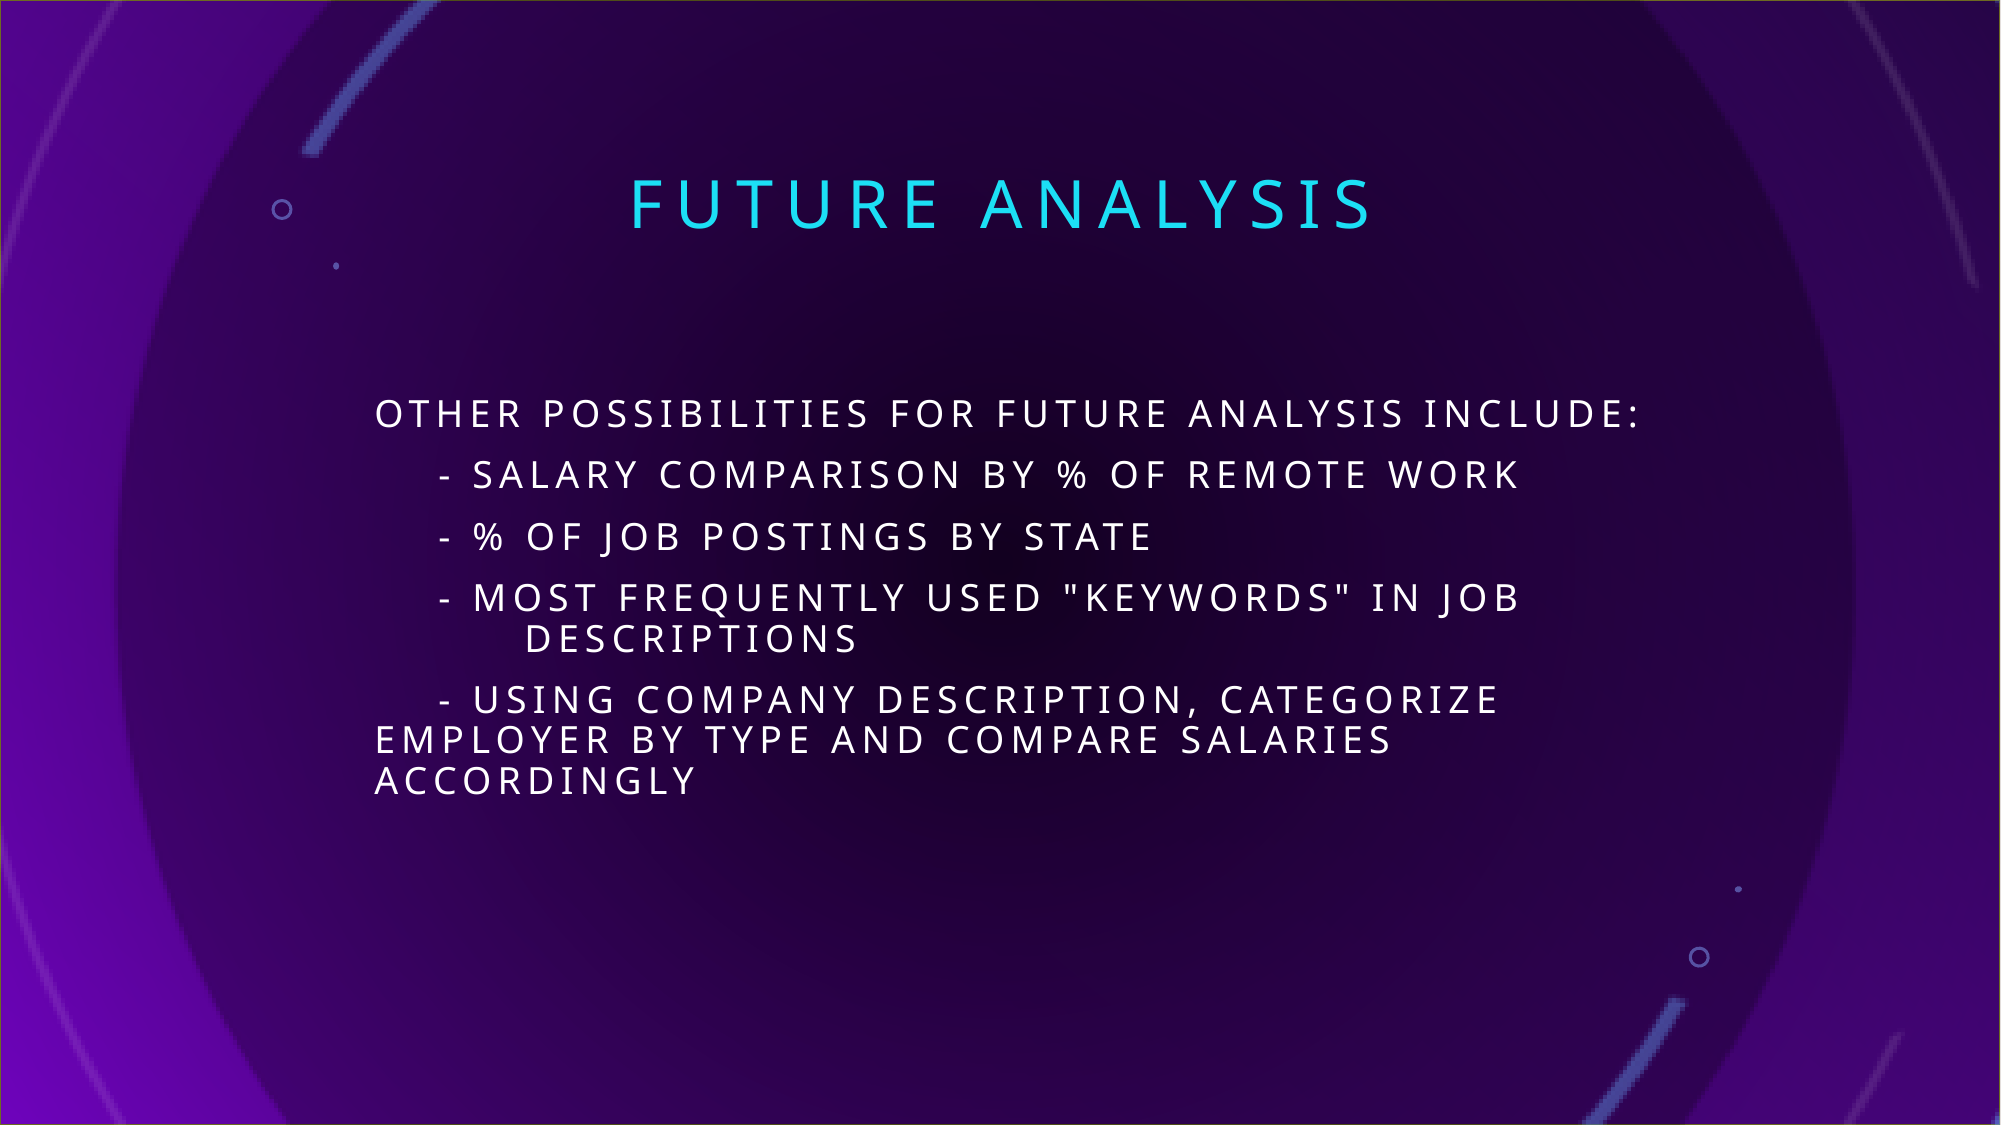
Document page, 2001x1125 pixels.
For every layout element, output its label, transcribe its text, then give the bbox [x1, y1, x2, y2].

title Future Analysis [481, 43, 1519, 371]
picture [0, 0, 2000, 1125]
subtitle Other possibilities for future analysis include: - Salary comparison by % of remote work - % of job postings by state - Most frequently used "keywords" in job descriptions - Using company description, categorize employer by type and compare salaries accordingly [359, 387, 1713, 824]
